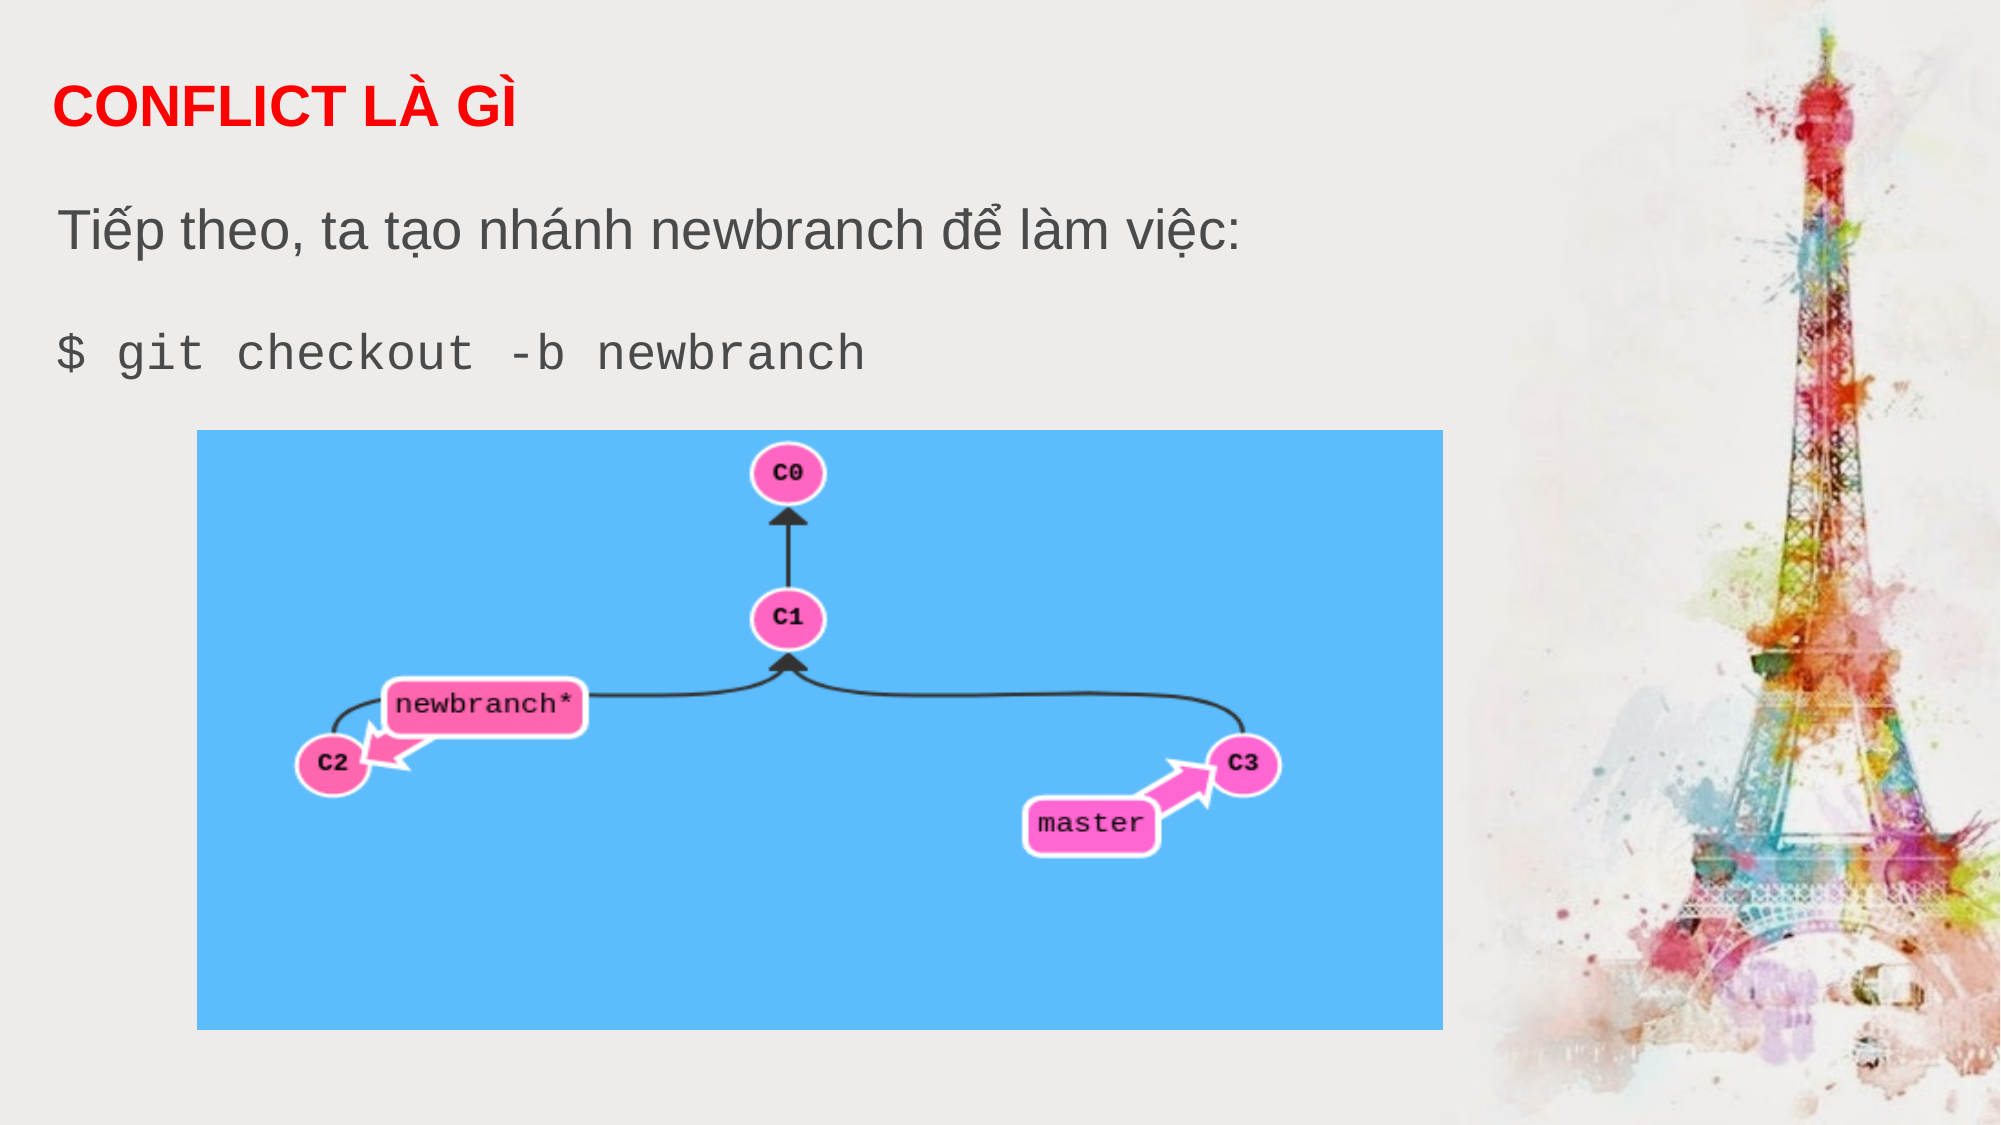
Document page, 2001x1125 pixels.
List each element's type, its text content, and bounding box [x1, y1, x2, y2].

text_box Tiếp theo, ta tạo nhánh newbranch để làm việc: [43, 185, 1257, 269]
text_box $ git checkout -b newbranch [41, 311, 881, 387]
picture [0, 0, 2001, 1125]
text_box CONFLICT LÀ GÌ [37, 0, 827, 217]
